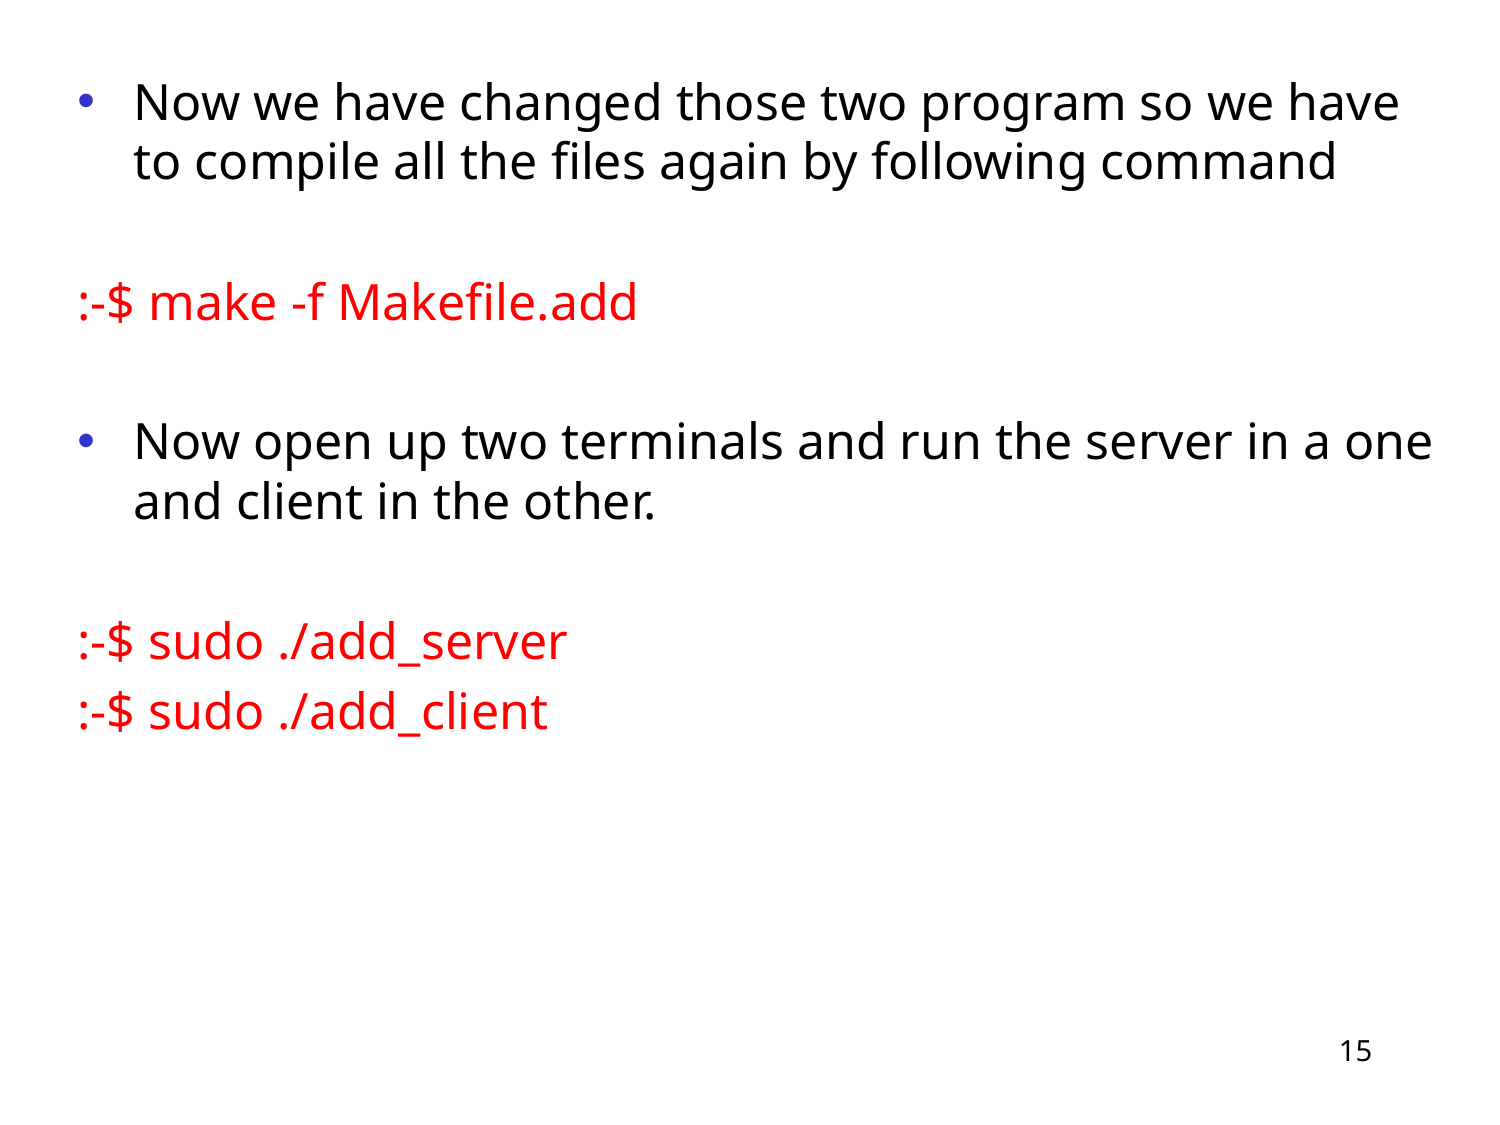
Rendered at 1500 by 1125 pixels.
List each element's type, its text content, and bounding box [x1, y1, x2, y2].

list Now we have changed those two program so we have to compile all the files again by following command :-$ make -f Makefile.add Now open up two terminals and run the server in a one and client in the other. :-$ sudo ./add_server :-$ sudo ./add_client [62, 62, 1475, 1125]
